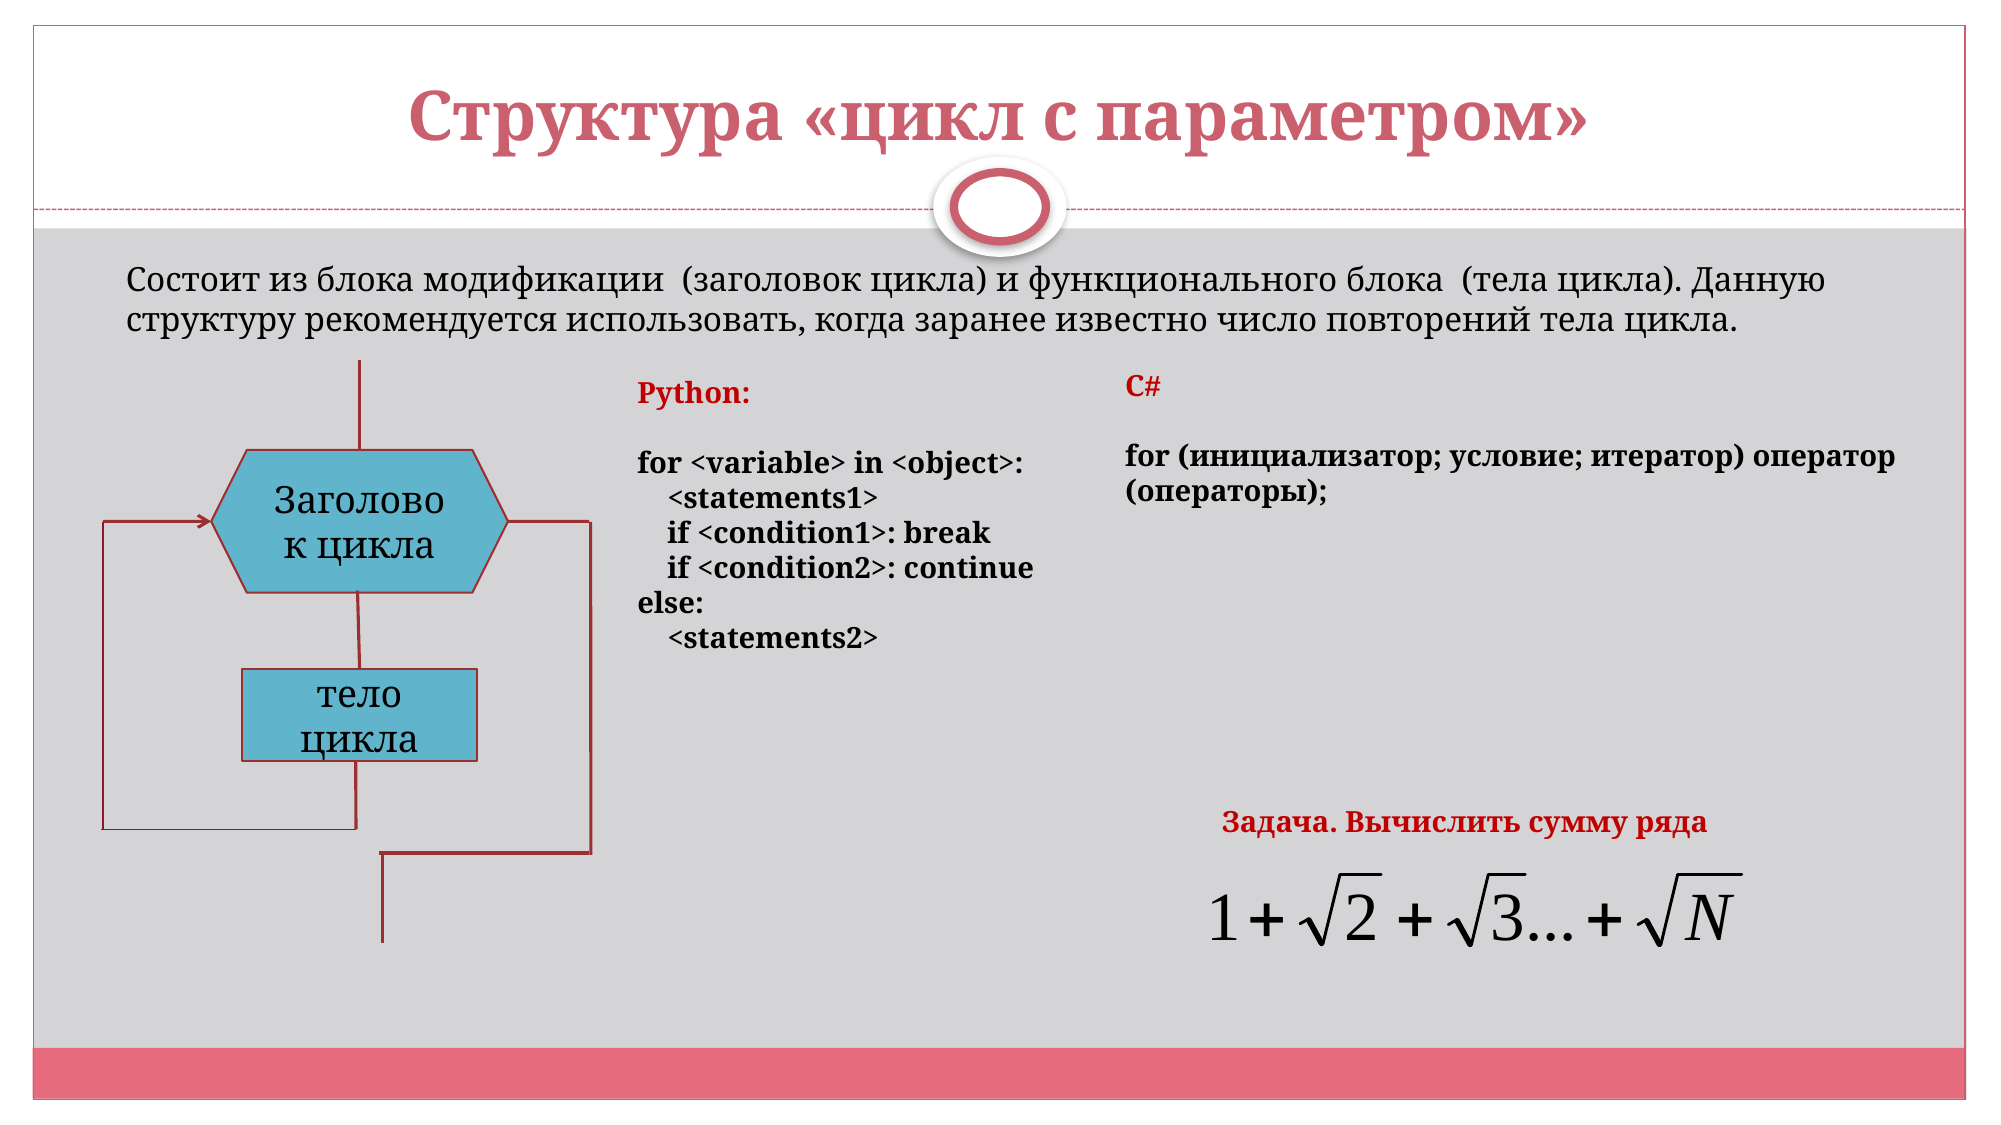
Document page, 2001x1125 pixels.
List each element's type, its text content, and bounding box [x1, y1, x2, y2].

text_box Python: for <variable> in <object>: <statements1> if <condition1>: break if <condition2>: continue else: <statements2> [622, 366, 1136, 697]
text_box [1203, 859, 1757, 964]
list Состоит из блока модификации (заголовок цикла) и функционального блока (тела цикла). Данную структуру рекомендуется использовать, когда заранее известно число повторений тела цикла. [66, 250, 1926, 367]
title Структура «цикл с параметром» [66, 37, 1933, 162]
text_box тело цикла [241, 668, 478, 762]
text_box Заголовок цикла [210, 448, 508, 594]
text_box С# for (инициализатор; условие; итератор) оператор (операторы); [1110, 359, 1959, 585]
text_box Задача. Вычислить сумму ряда [1207, 796, 1732, 846]
